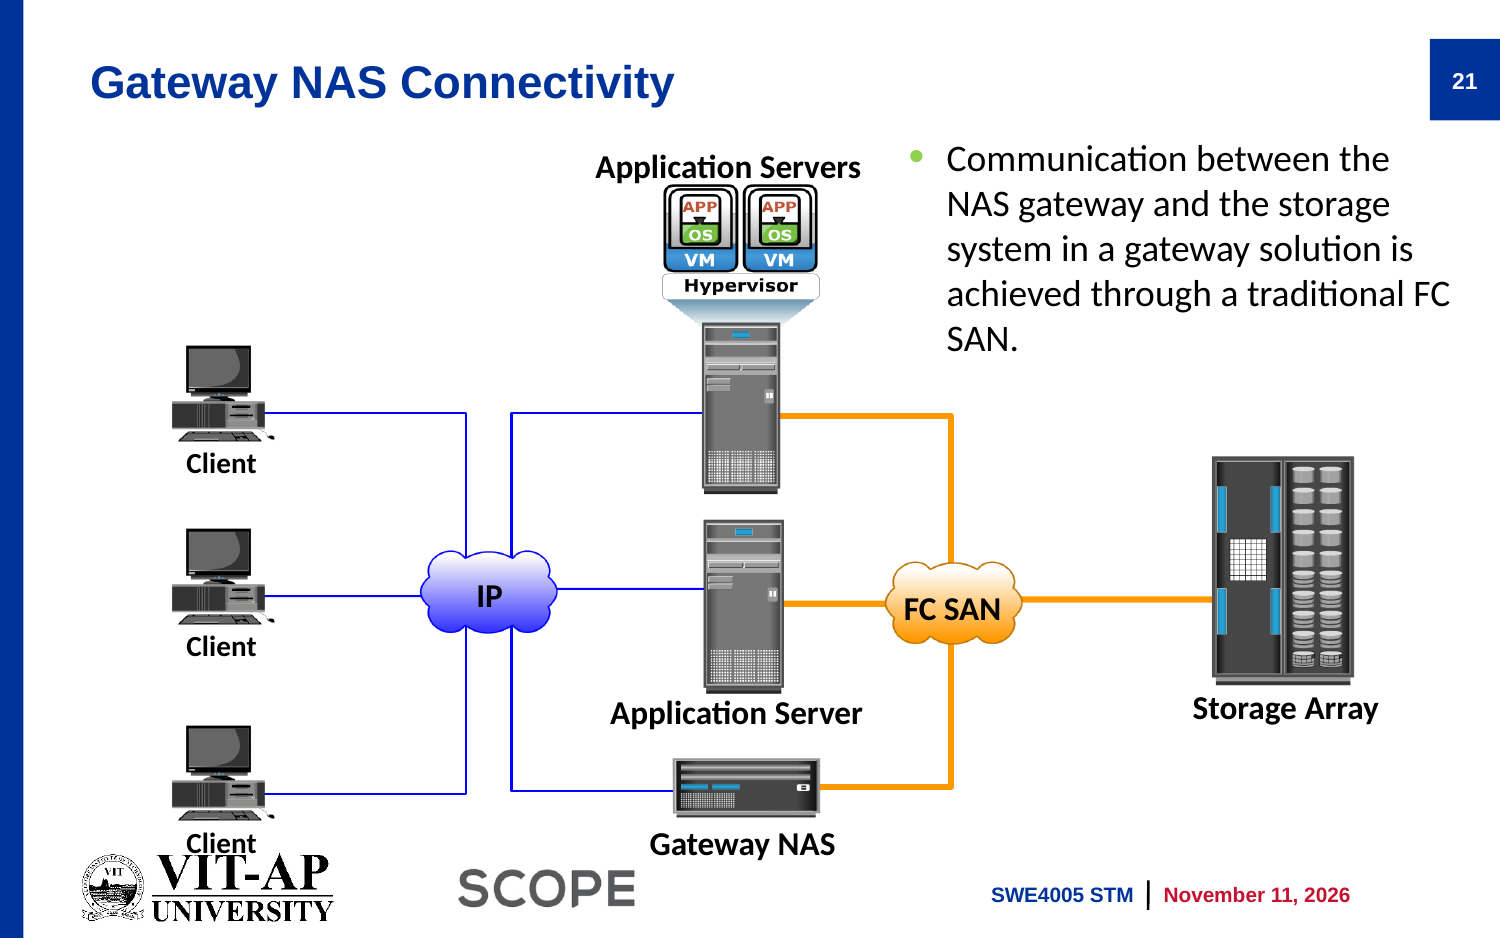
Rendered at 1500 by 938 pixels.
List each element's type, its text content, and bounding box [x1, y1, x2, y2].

picture [76, 846, 337, 928]
title Gateway NAS Connectivity [74, 37, 1430, 124]
picture [454, 864, 641, 910]
footer SWE4005 STM [673, 868, 1149, 919]
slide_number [1149, 868, 1424, 919]
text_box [170, 145, 1373, 857]
slide_number 21 [1429, 45, 1500, 116]
text_box Communication between the NAS gateway and the storage system in a gateway solution is achieved through a traditional FC SAN. [893, 126, 1469, 412]
